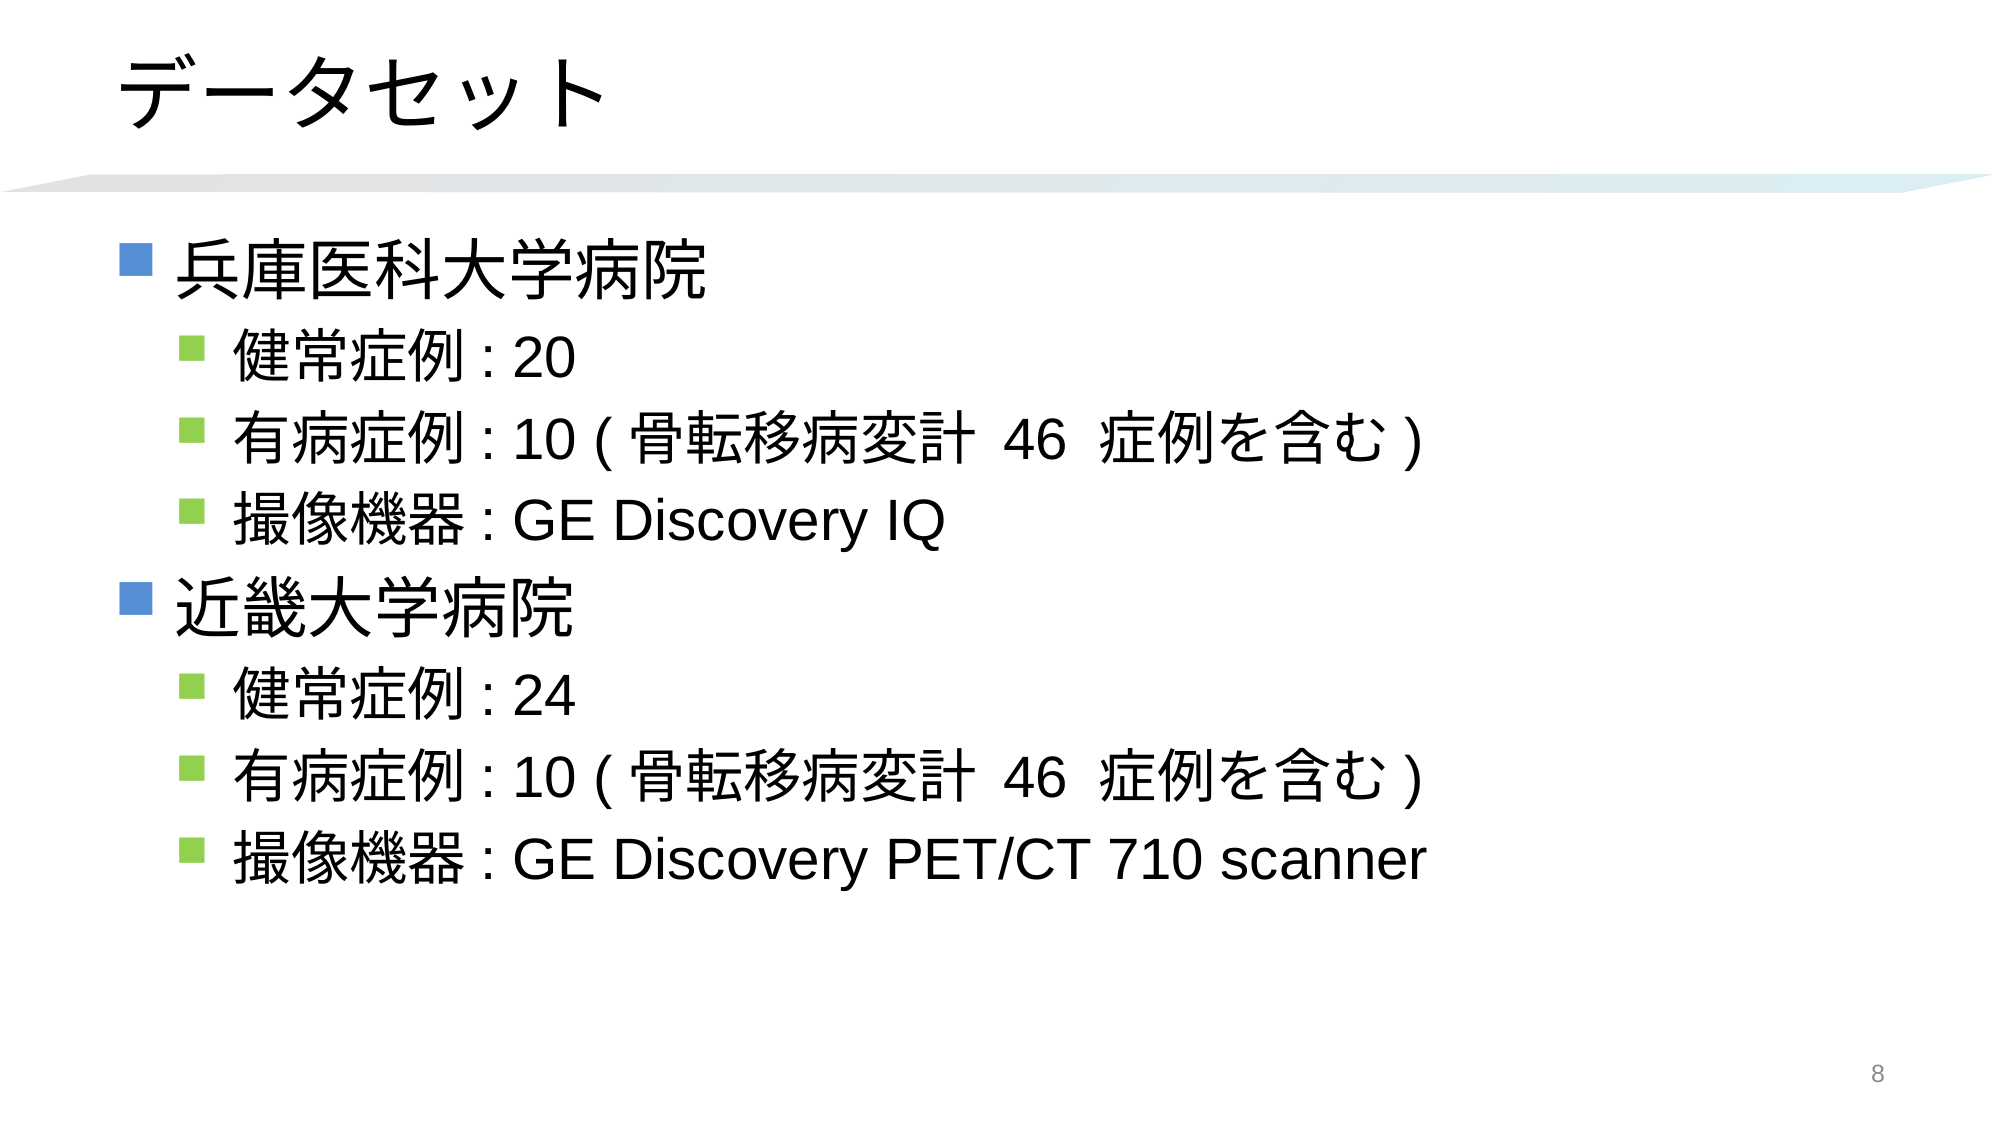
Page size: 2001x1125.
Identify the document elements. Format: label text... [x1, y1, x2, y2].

slide_number 8 [1433, 1042, 1900, 1103]
title データセット [99, 21, 1900, 161]
list 兵庫医科大学病院 健常症例: 20 有病症例: 10 (骨転移病変計 46 症例を含む) 撮像機器: GE Discovery IQ 近畿大学病院 健常症例: 24 有病症例: 10 (骨転移病変計 46 症例を含む) 撮像機器: GE Discovery PET/CT 710 scanner [99, 219, 1900, 1005]
